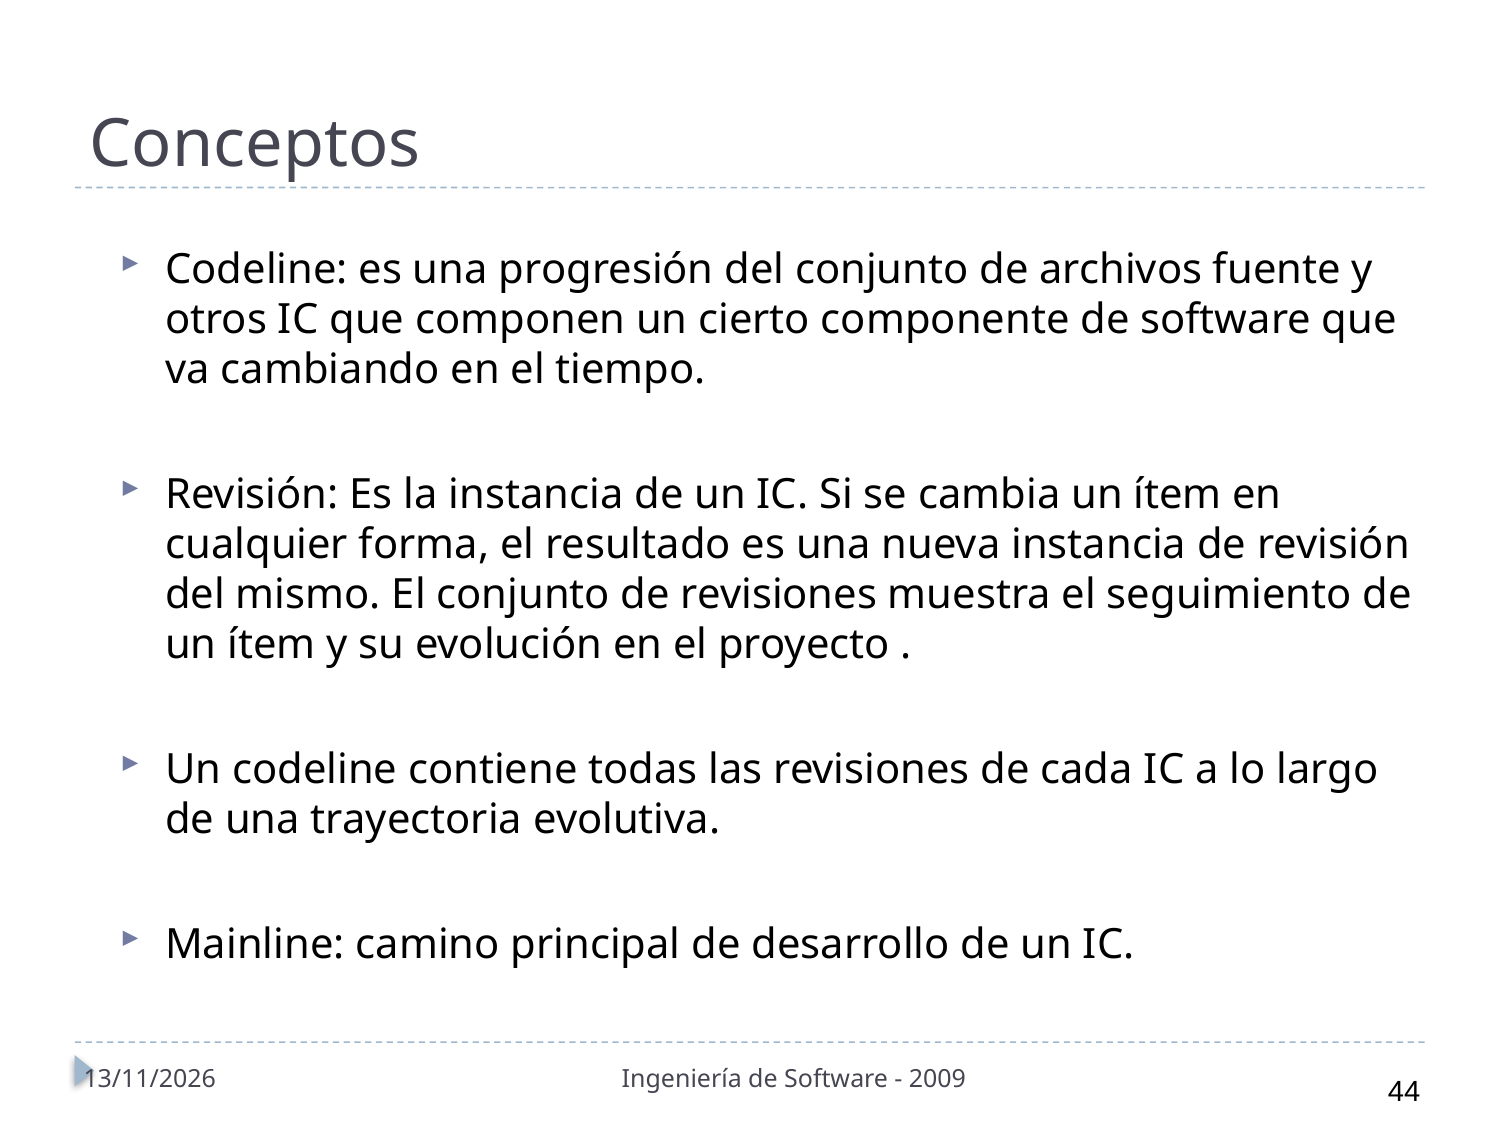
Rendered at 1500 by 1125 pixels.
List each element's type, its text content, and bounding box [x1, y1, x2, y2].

title Conceptos [75, 24, 1425, 188]
slide_number 44 [1148, 1063, 1436, 1114]
footer Ingeniería de Software - 2009 [506, 1053, 982, 1114]
list Codeline: es una progresión del conjunto de archivos fuente y otros IC que componen un cierto componente de software que va cambiando en el tiempo. Revisión: Es la instancia de un IC. Si se cambia un ítem en cualquier forma, el resultado es una nueva instancia de revisión del mismo. El conjunto de revisiones muestra el seguimiento de un ítem y su evolución en el proyecto . Un codeline contiene todas las revisiones de cada IC a lo largo de una trayectoria evolutiva. Mainline: camino principal de desarrollo de un IC. [105, 234, 1431, 985]
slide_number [68, 1053, 419, 1114]
